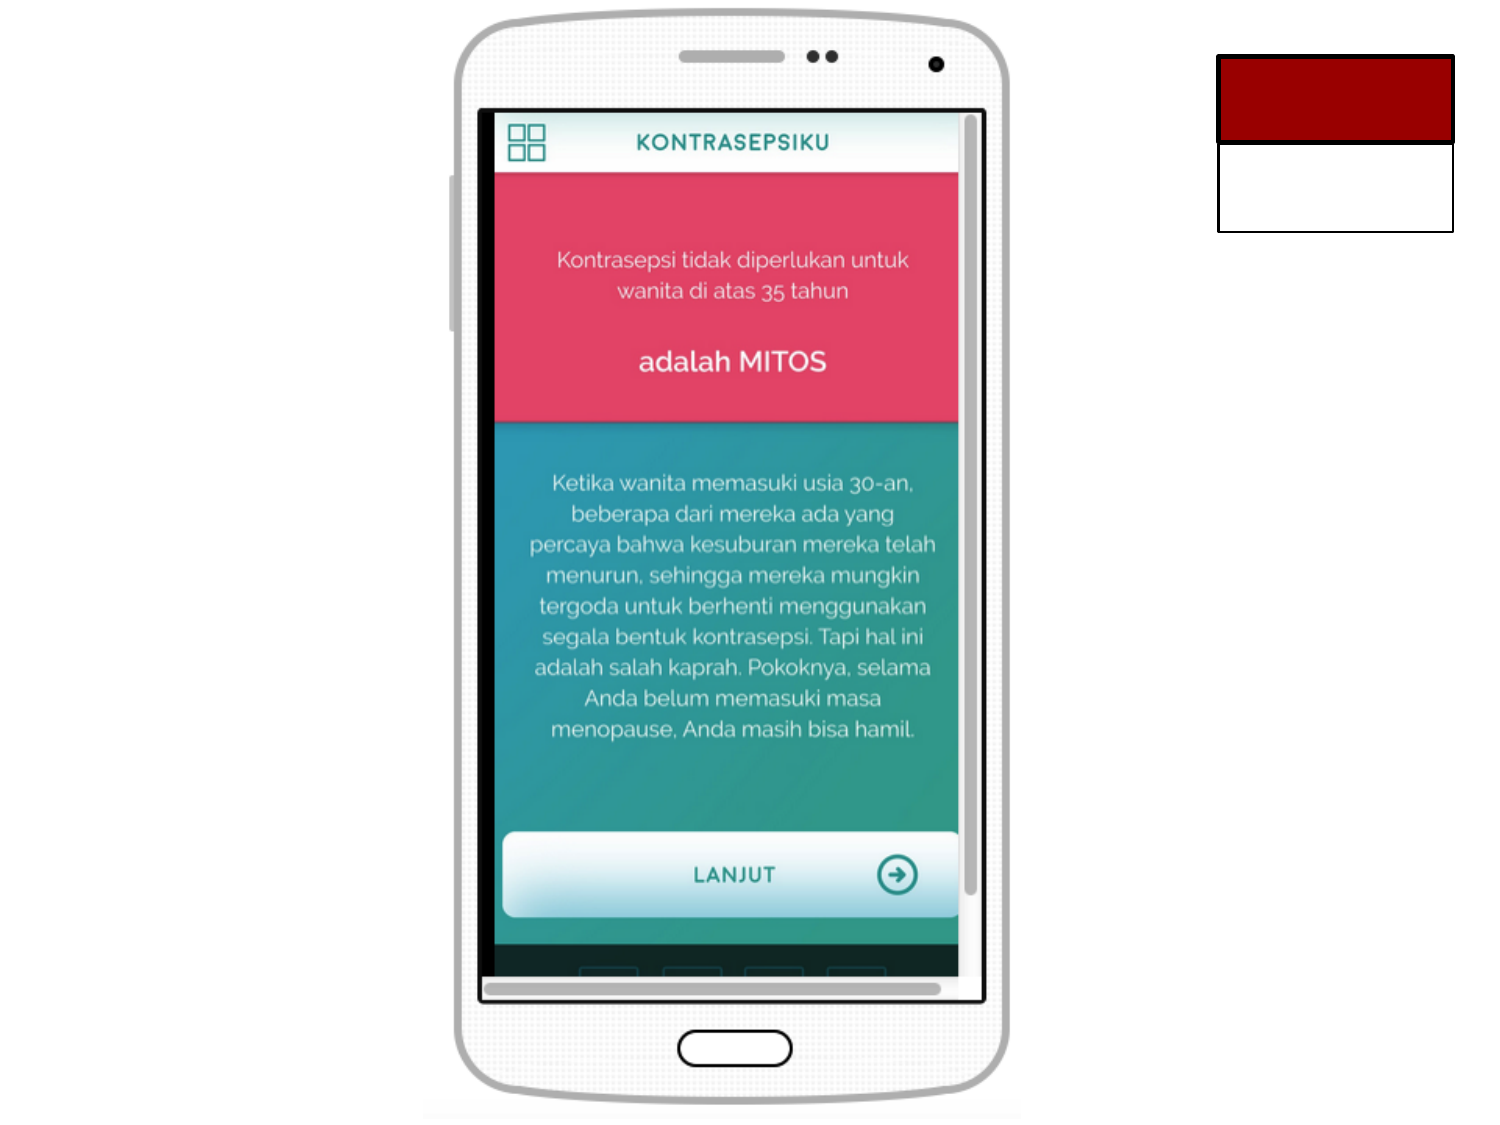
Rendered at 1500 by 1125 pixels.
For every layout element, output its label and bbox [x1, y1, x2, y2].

list [416, 0, 1022, 1119]
